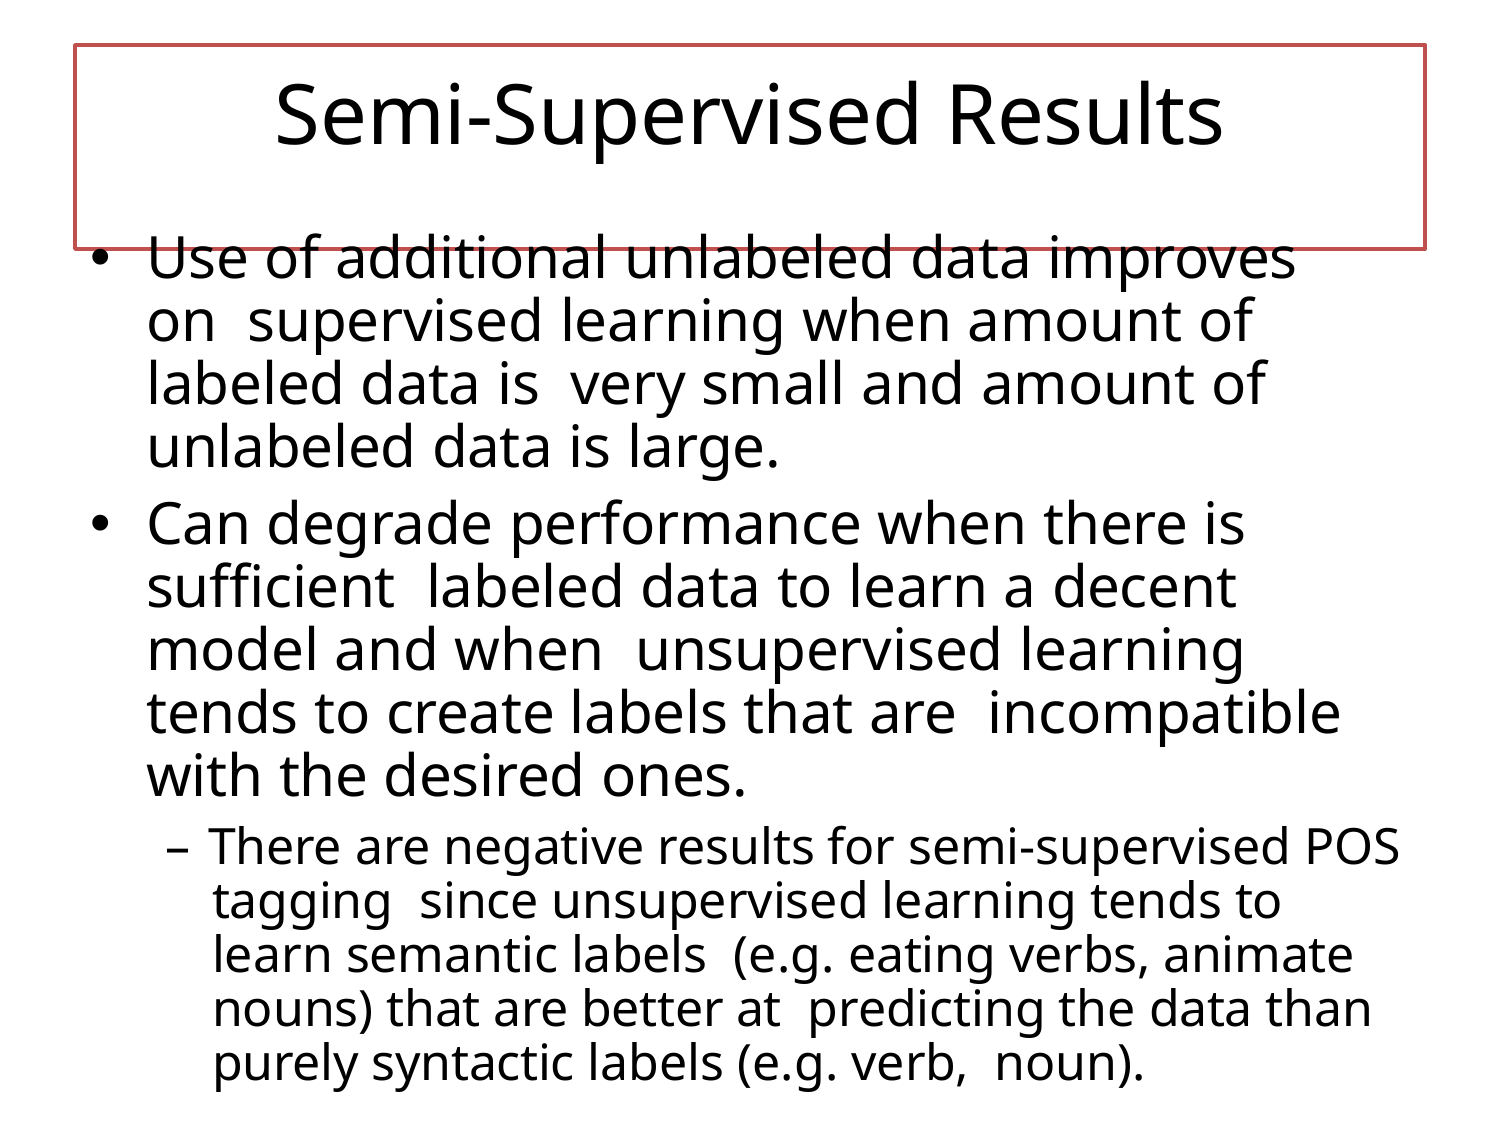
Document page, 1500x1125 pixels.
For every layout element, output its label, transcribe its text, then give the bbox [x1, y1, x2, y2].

title Semi-Supervised Results [75, 45, 1426, 249]
text_box Use of additional unlabeled data improves on supervised learning when amount of labeled data is very small and amount of unlabeled data is large. Can degrade performance when there is sufficient labeled data to learn a decent model and when unsupervised learning tends to create labels that are incompatible with the desired ones. – There are negative results for semi-supervised POS tagging since unsupervised learning tends to learn semantic labels (e.g. eating verbs, animate nouns) that are better at predicting the data than purely syntactic labels (e.g. verb, noun). [87, 219, 1404, 1092]
